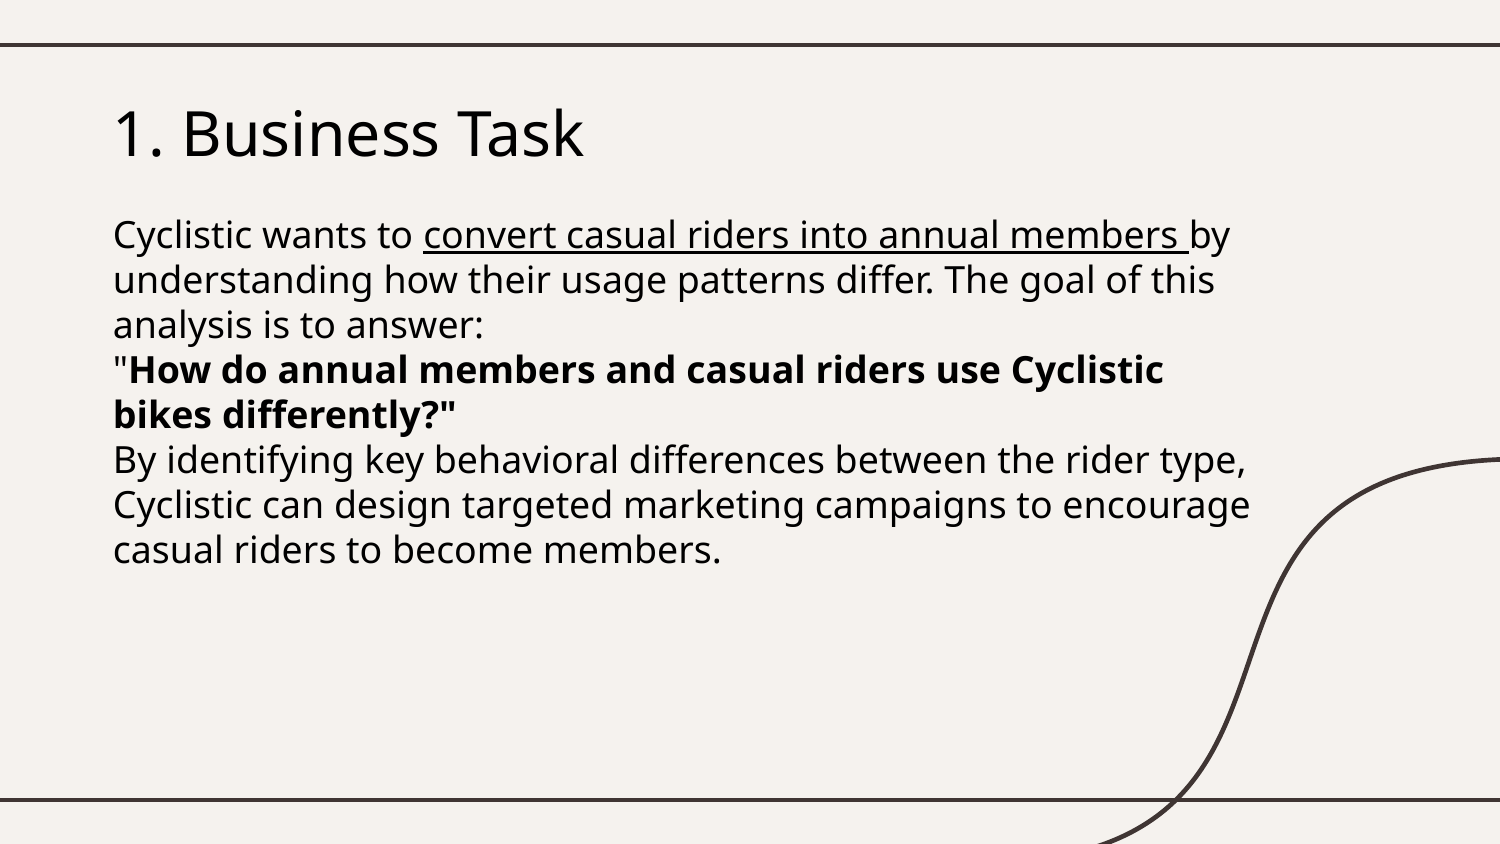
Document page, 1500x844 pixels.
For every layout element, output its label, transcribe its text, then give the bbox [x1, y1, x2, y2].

subtitle Cyclistic wants to convert casual riders into annual members by understanding how their usage patterns differ. The goal of this analysis is to answer: "How do annual members and casual riders use Cyclistic bikes differently?" By identifying key behavioral differences between the rider type, Cyclistic can design targeted marketing campaigns to encourage casual riders to become members. [97, 195, 1277, 587]
title 1. Business Task [97, 79, 1030, 174]
